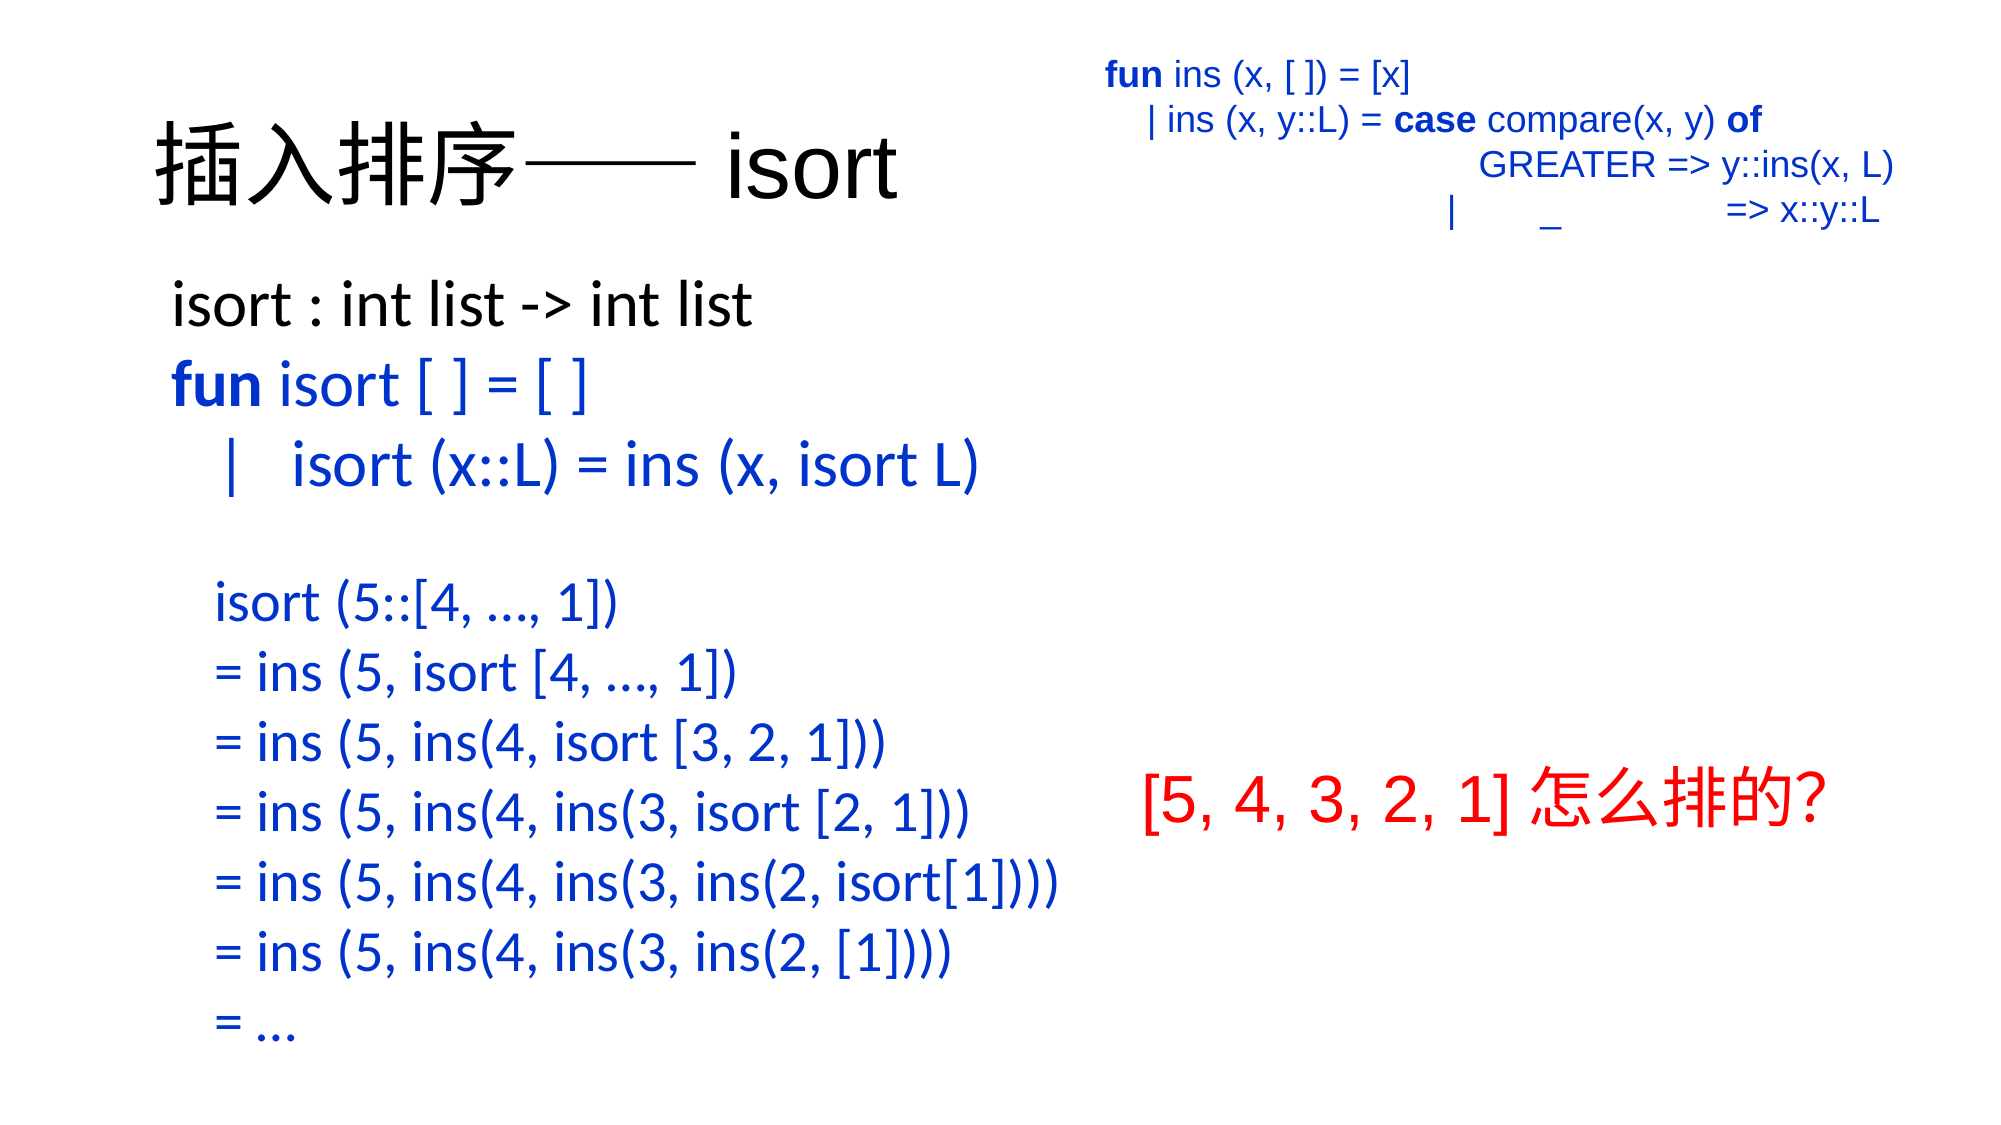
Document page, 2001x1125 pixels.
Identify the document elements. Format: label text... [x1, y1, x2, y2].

text_box isort (5::[4, …, 1]) = ins (5, isort [4, …, 1]) = ins (5, ins(4, isort [3, 2, 1])) = ins (5, ins(4, ins(3, isort [2, 1])) = ins (5, ins(4, ins(3, ins(2, isort[1]))) = ins (5, ins(4, ins(3, ins(2, [1]))) = … [199, 555, 1668, 1125]
text_box fun ins (x, [ ]) = [x] | ins (x, y::L) = case compare(x, y) of GREATER => y::ins(x, L) | _ => x::y::L [1090, 42, 1949, 238]
text_box [5, 4, 3, 2, 1]怎么排的？ [1668, 748, 1877, 844]
text_box isort : int list -> int list fun isort [ ] = [ ] | isort (x::L) = ins (x, isort L) [156, 252, 1625, 507]
title 插入排序——isort [137, 59, 1863, 278]
